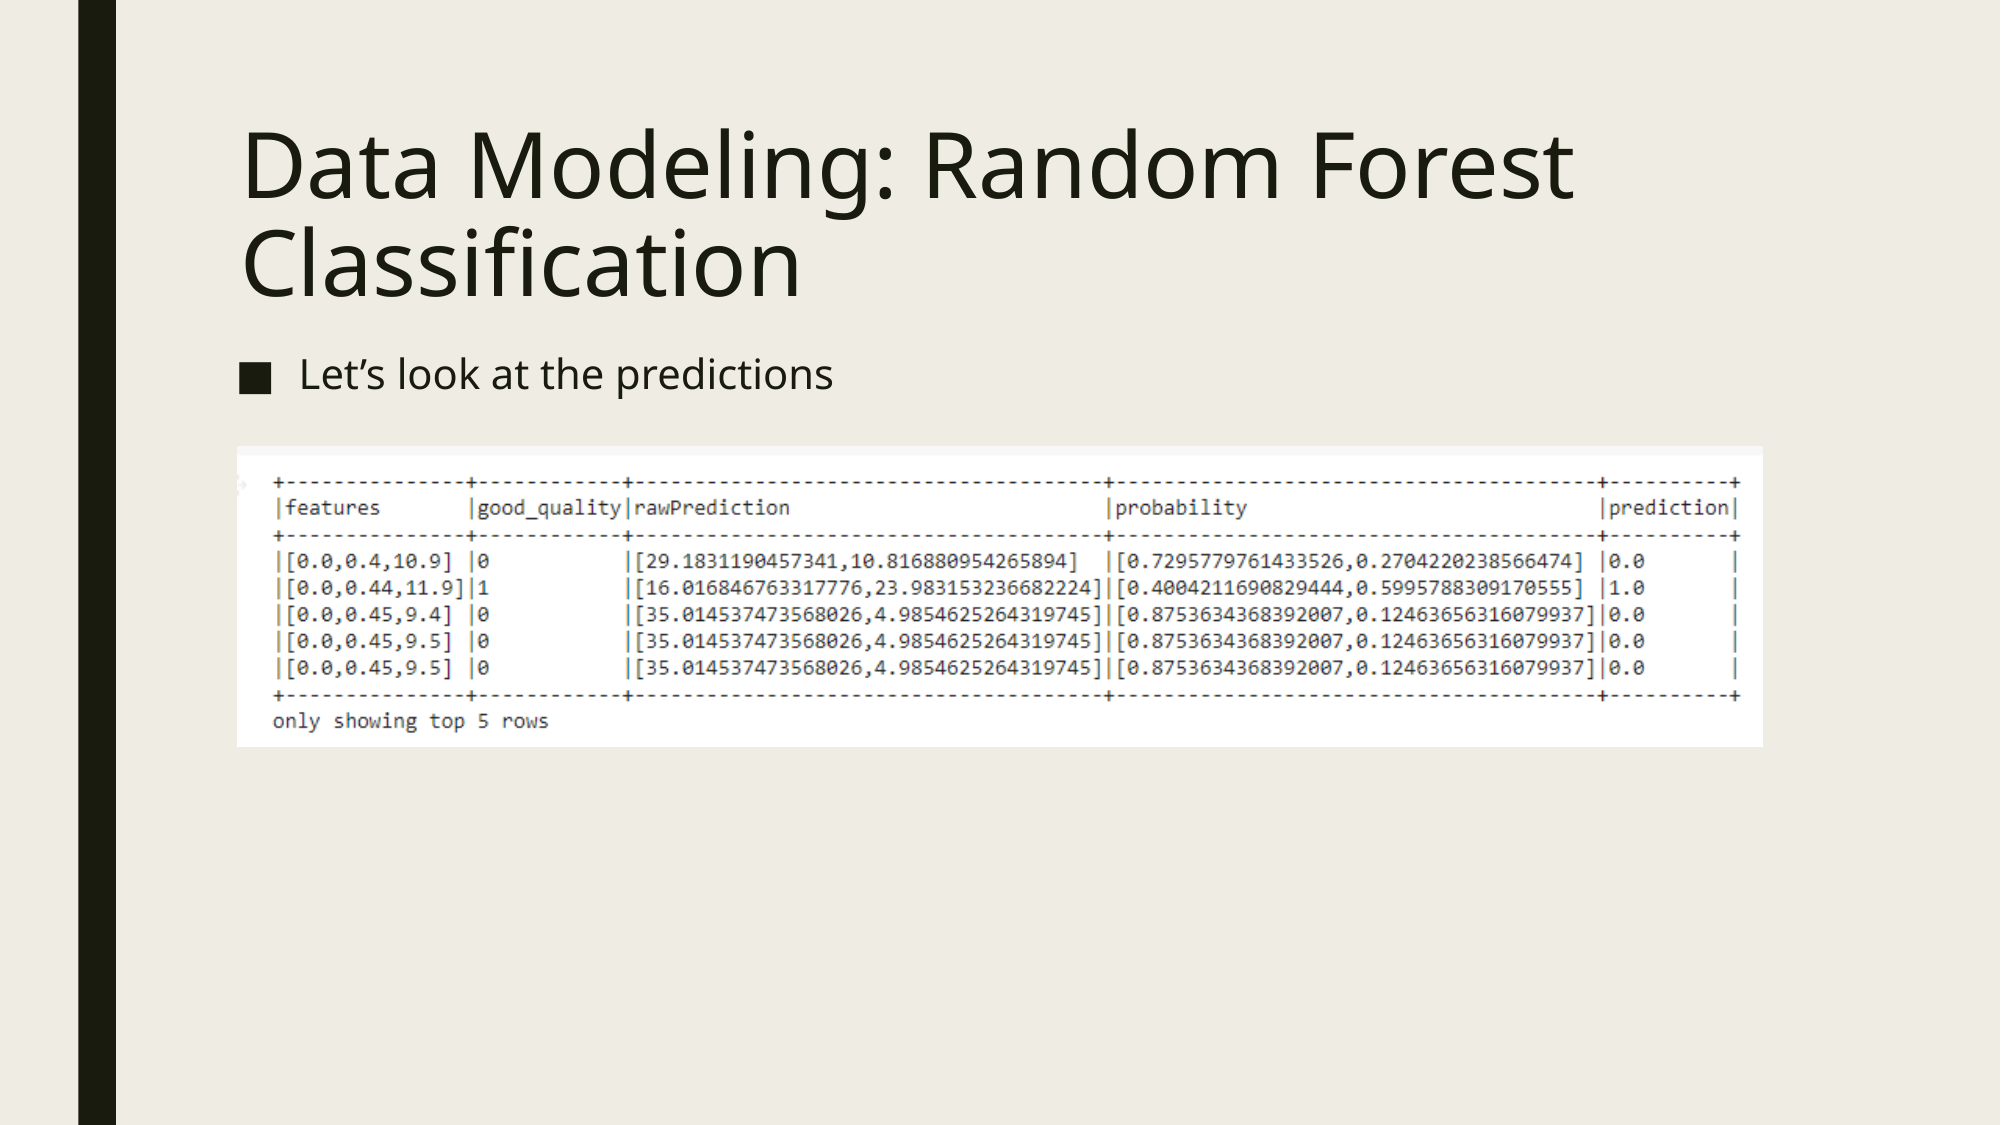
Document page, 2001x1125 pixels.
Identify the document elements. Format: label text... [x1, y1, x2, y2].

picture [237, 446, 1763, 747]
list Let’s look at the predictions [220, 344, 1796, 932]
title Data Modeling: Random Forest Classification [225, 112, 1800, 357]
